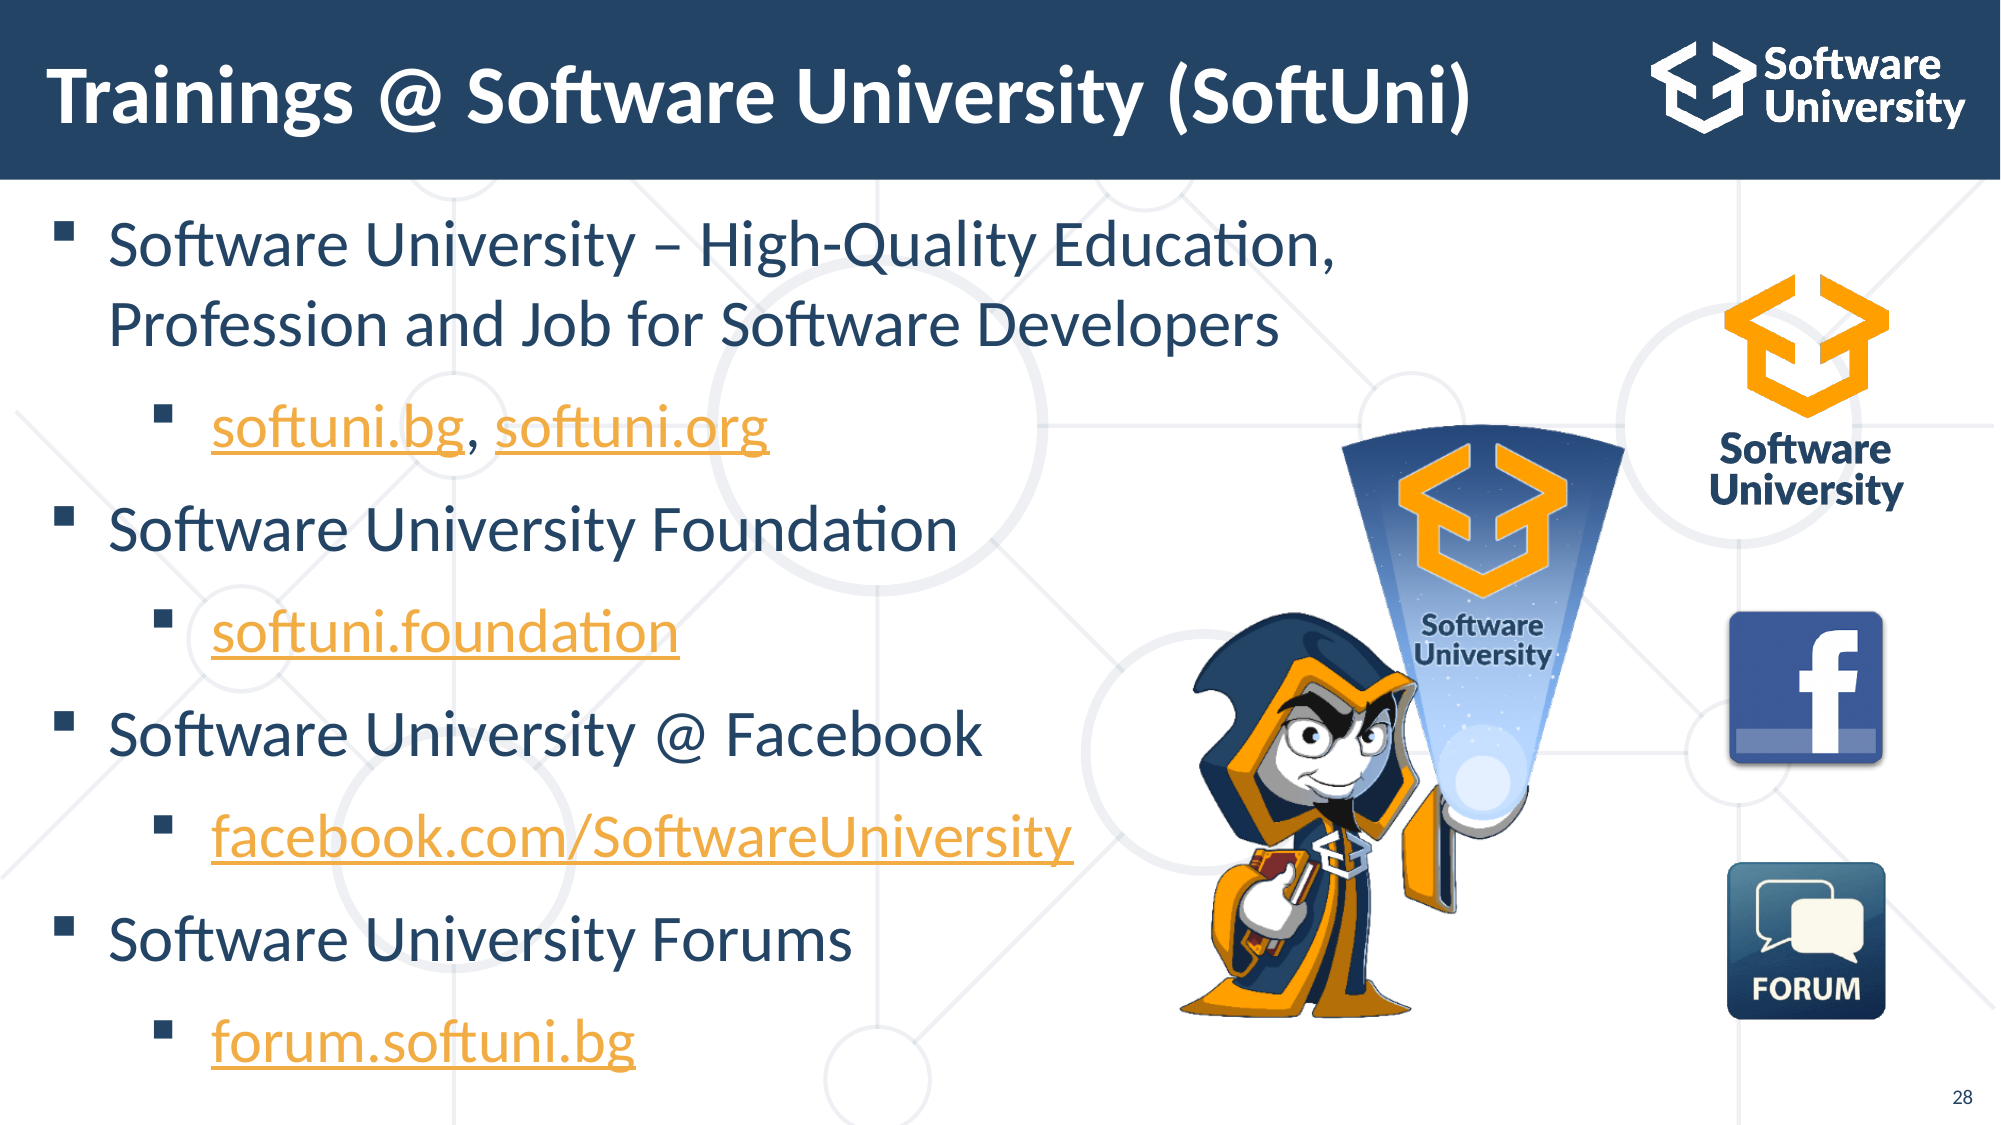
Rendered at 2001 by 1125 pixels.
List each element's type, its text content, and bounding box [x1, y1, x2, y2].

picture [1651, 41, 1966, 134]
picture [1723, 605, 1889, 773]
list Software University – High-Quality Education, Profession and Job for Software Developers softuni.bg, softuni.org Software University Foundation softuni.foundation Software University @ Facebook facebook.com/SoftwareUniversity Software University Forums forum.softuni.bg [31, 193, 1458, 1094]
title Trainings @ Software University (SoftUni) [28, 17, 1627, 163]
picture [1458, 423, 1627, 1020]
picture [1708, 274, 1904, 517]
slide_number 28 [1927, 1067, 1989, 1117]
picture [1726, 861, 1886, 1020]
